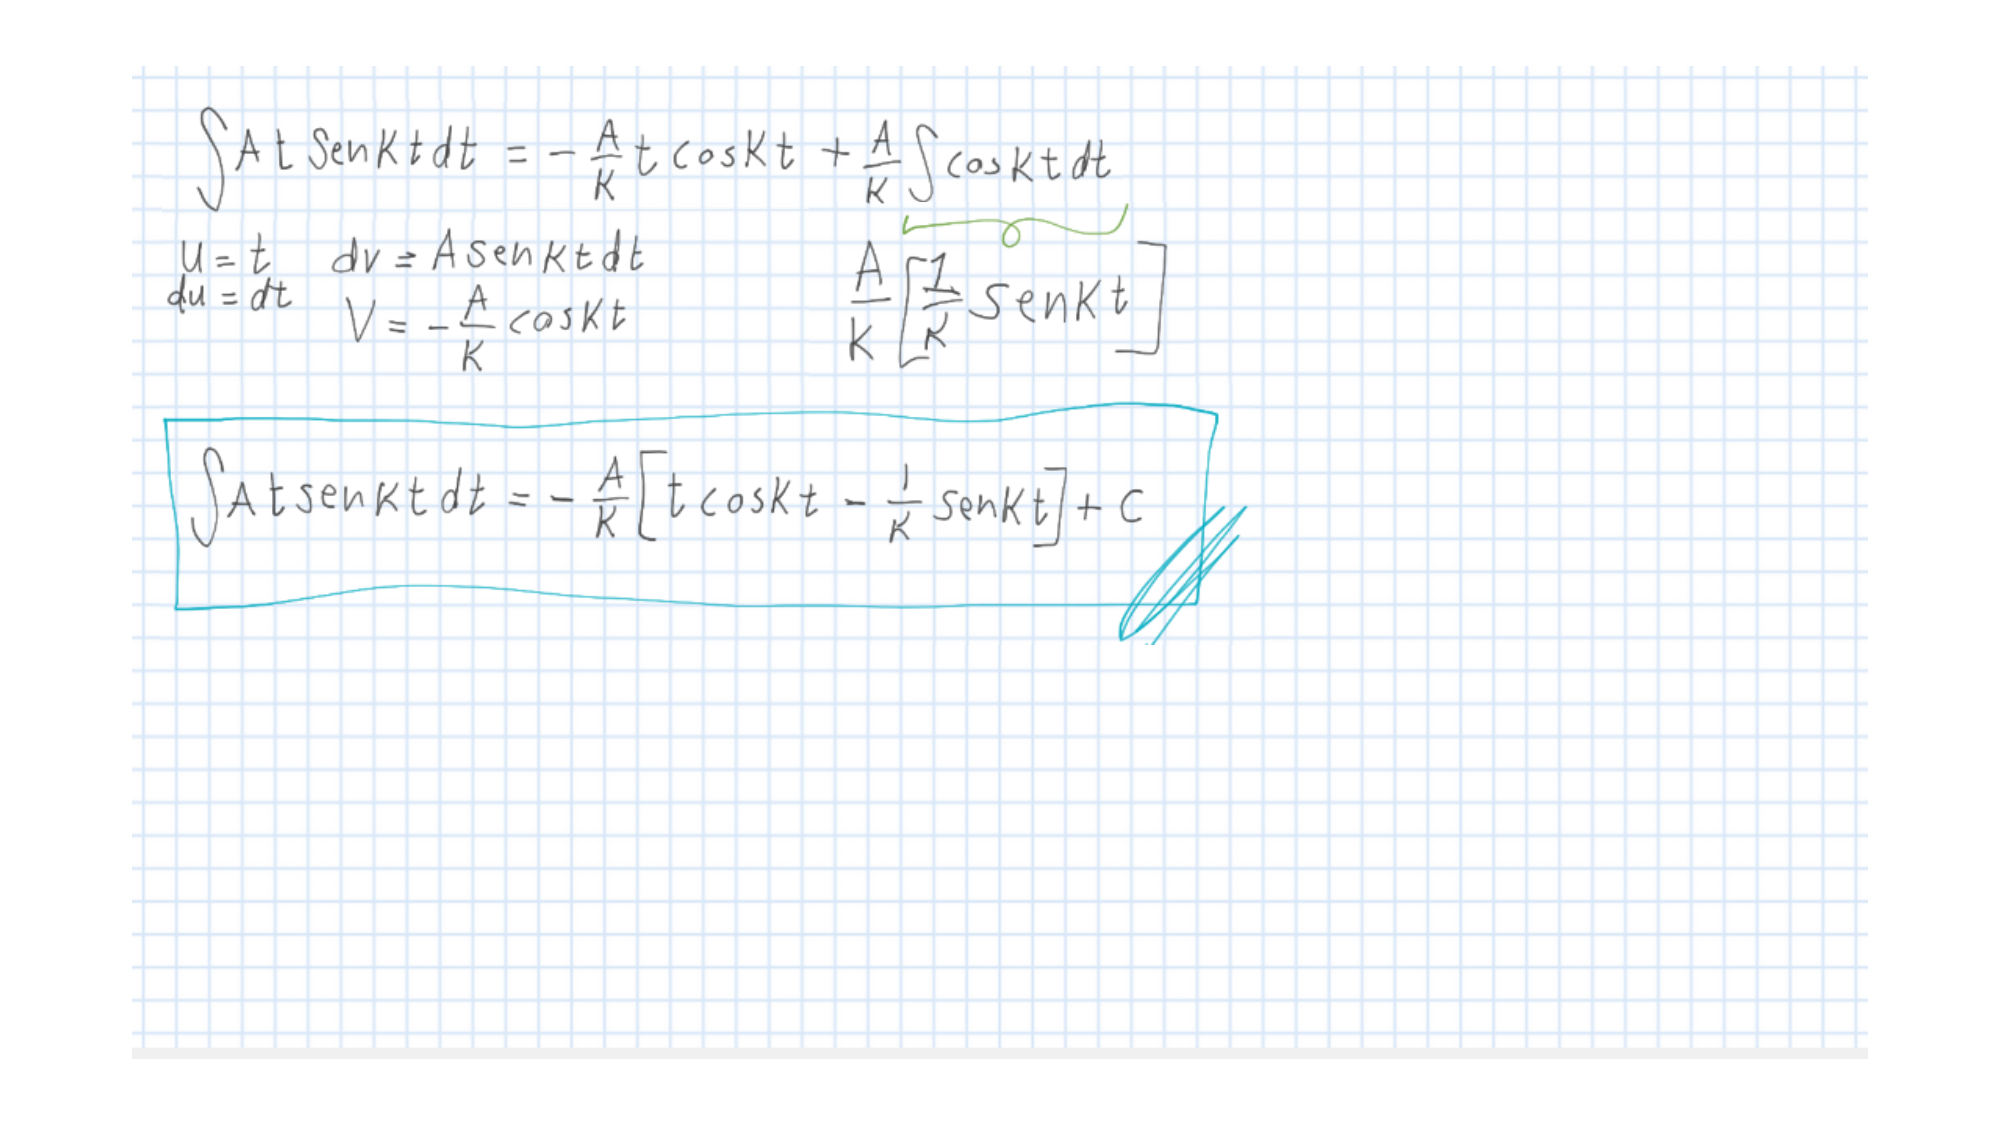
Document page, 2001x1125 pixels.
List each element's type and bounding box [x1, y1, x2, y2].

picture [132, 66, 1868, 1059]
